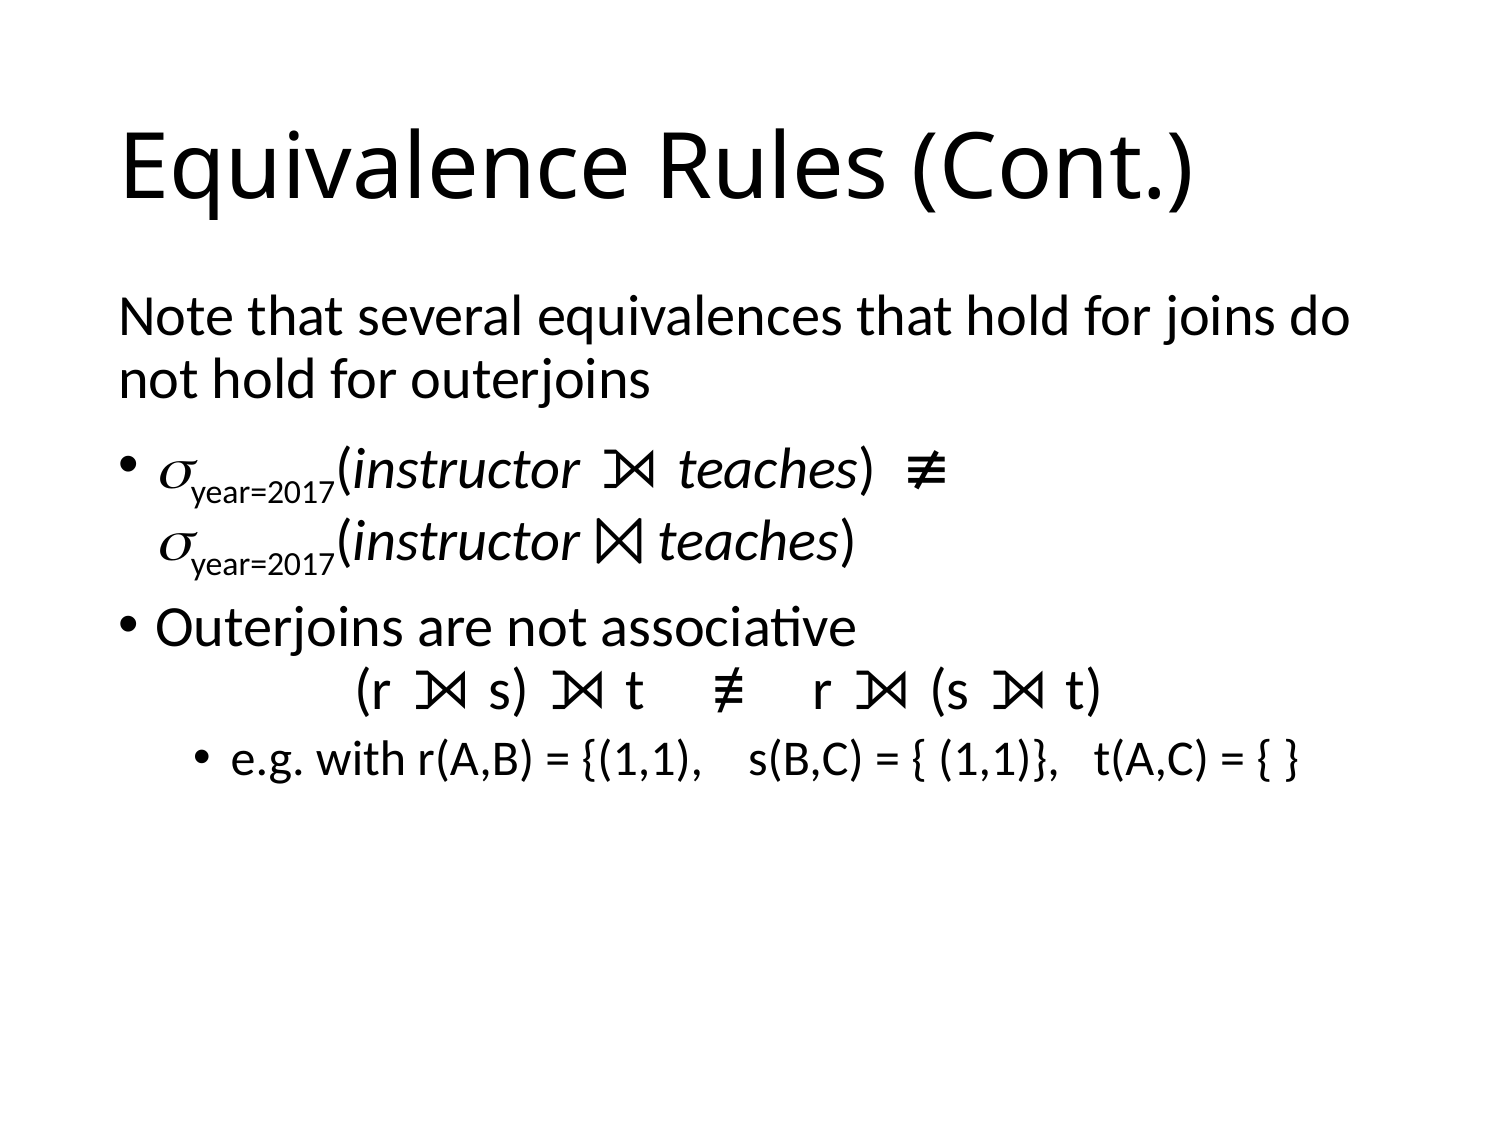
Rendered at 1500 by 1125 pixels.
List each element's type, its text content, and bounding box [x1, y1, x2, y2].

list Note that several equivalences that hold for joins do not hold for outerjoins year=2017(instructor ⟕ teaches) ≢ year=2017(instructor ⨝ teaches) Outerjoins are not associative (r ⟕ s) ⟕ t ≢ r ⟕ (s ⟕ t) e.g. with r(A,B) = {(1,1), s(B,C) = { (1,1)}, t(A,C) = { } [103, 277, 1383, 1125]
title Equivalence Rules (Cont.) [103, 59, 1397, 278]
